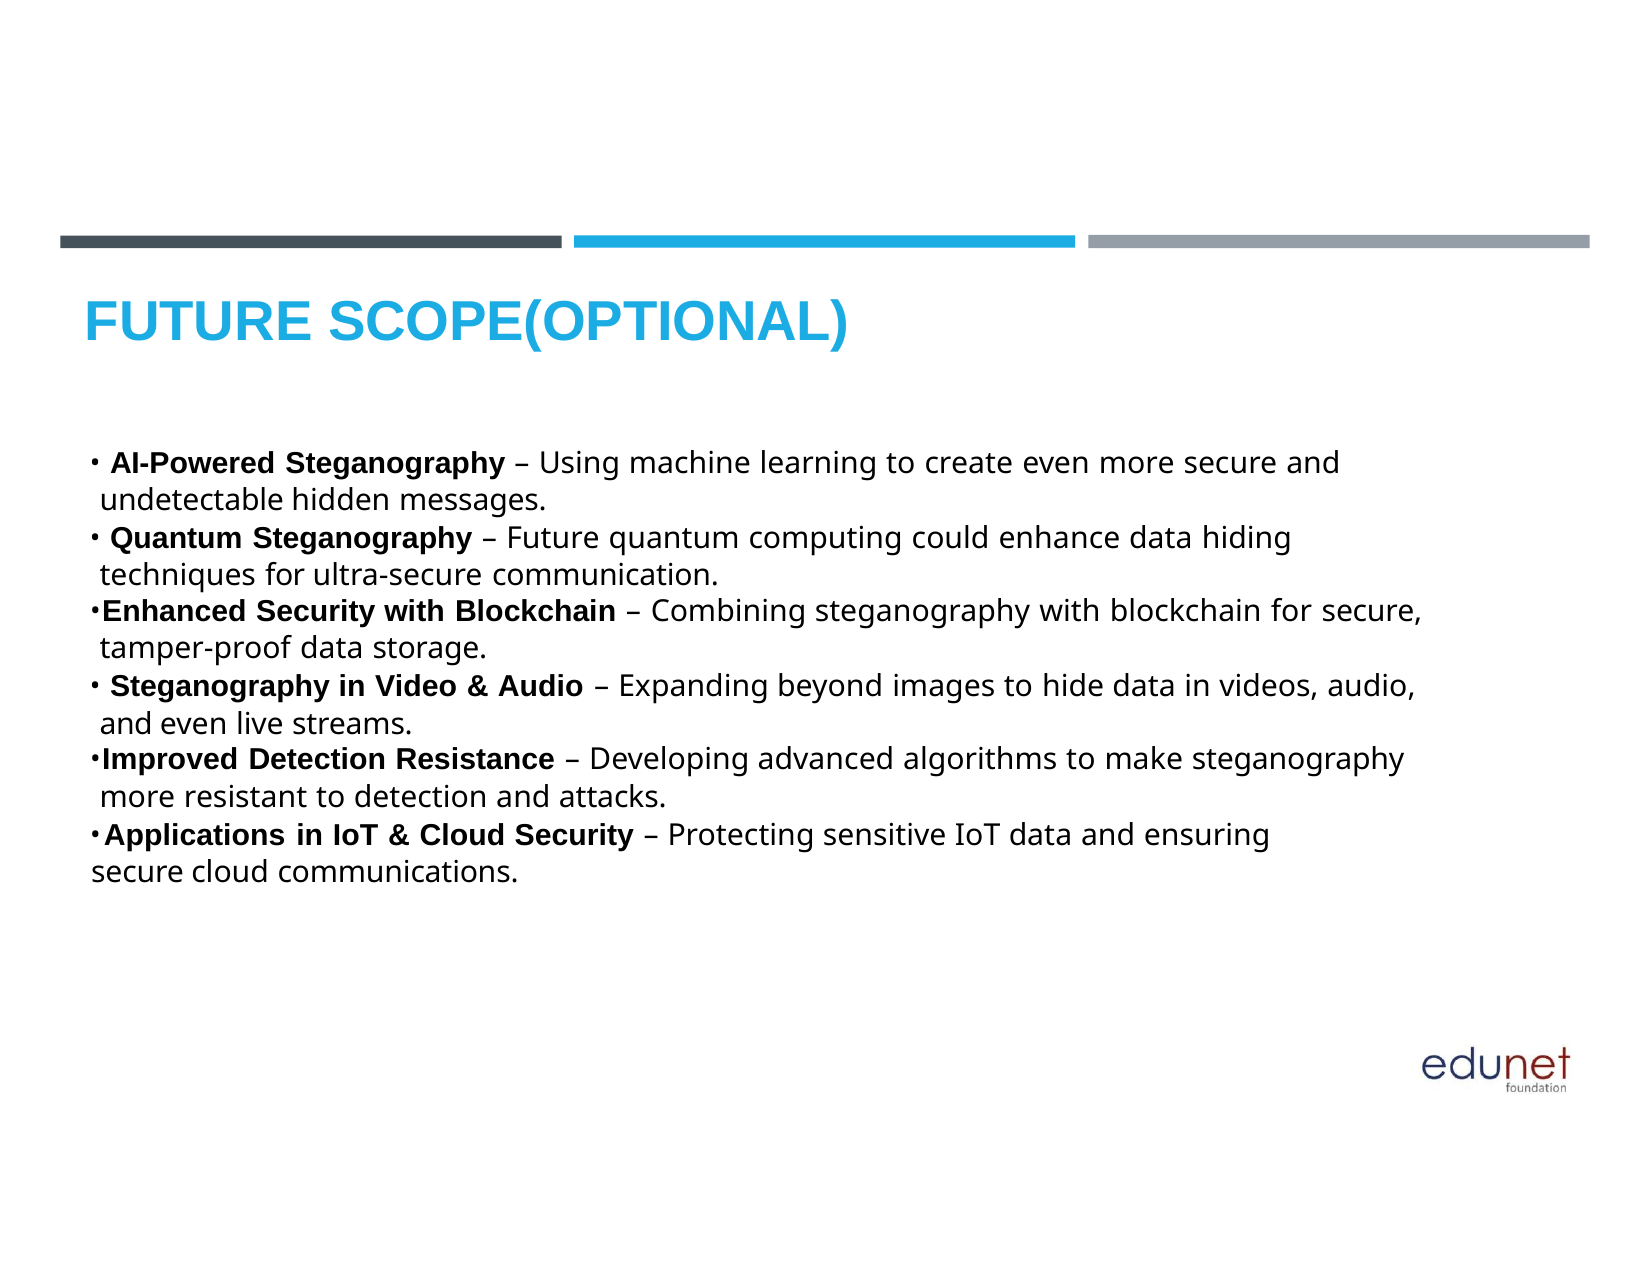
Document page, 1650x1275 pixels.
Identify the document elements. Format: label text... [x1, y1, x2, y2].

title FUTURE SCOPE(OPTIONAL) [82, 281, 863, 498]
text_box AI-Powered Steganography – Using machine learning to create even more secure and undetectable hidden messages. Quantum Steganography – Future quantum computing could enhance data hiding techniques for ultra-secure communication. Enhanced Security with Blockchain – Combining steganography with blockchain for secure, tamper-proof data storage. Steganography in Video & Audio – Expanding beyond images to hide data in videos, audio, and even live streams. Improved Detection Resistance – Developing advanced algorithms to make steganography more resistant to detection and attacks. Applications in IoT & Cloud Security – Protecting sensitive IoT data and ensuring secure cloud communications. [89, 440, 1497, 889]
picture [1418, 1044, 1572, 1094]
